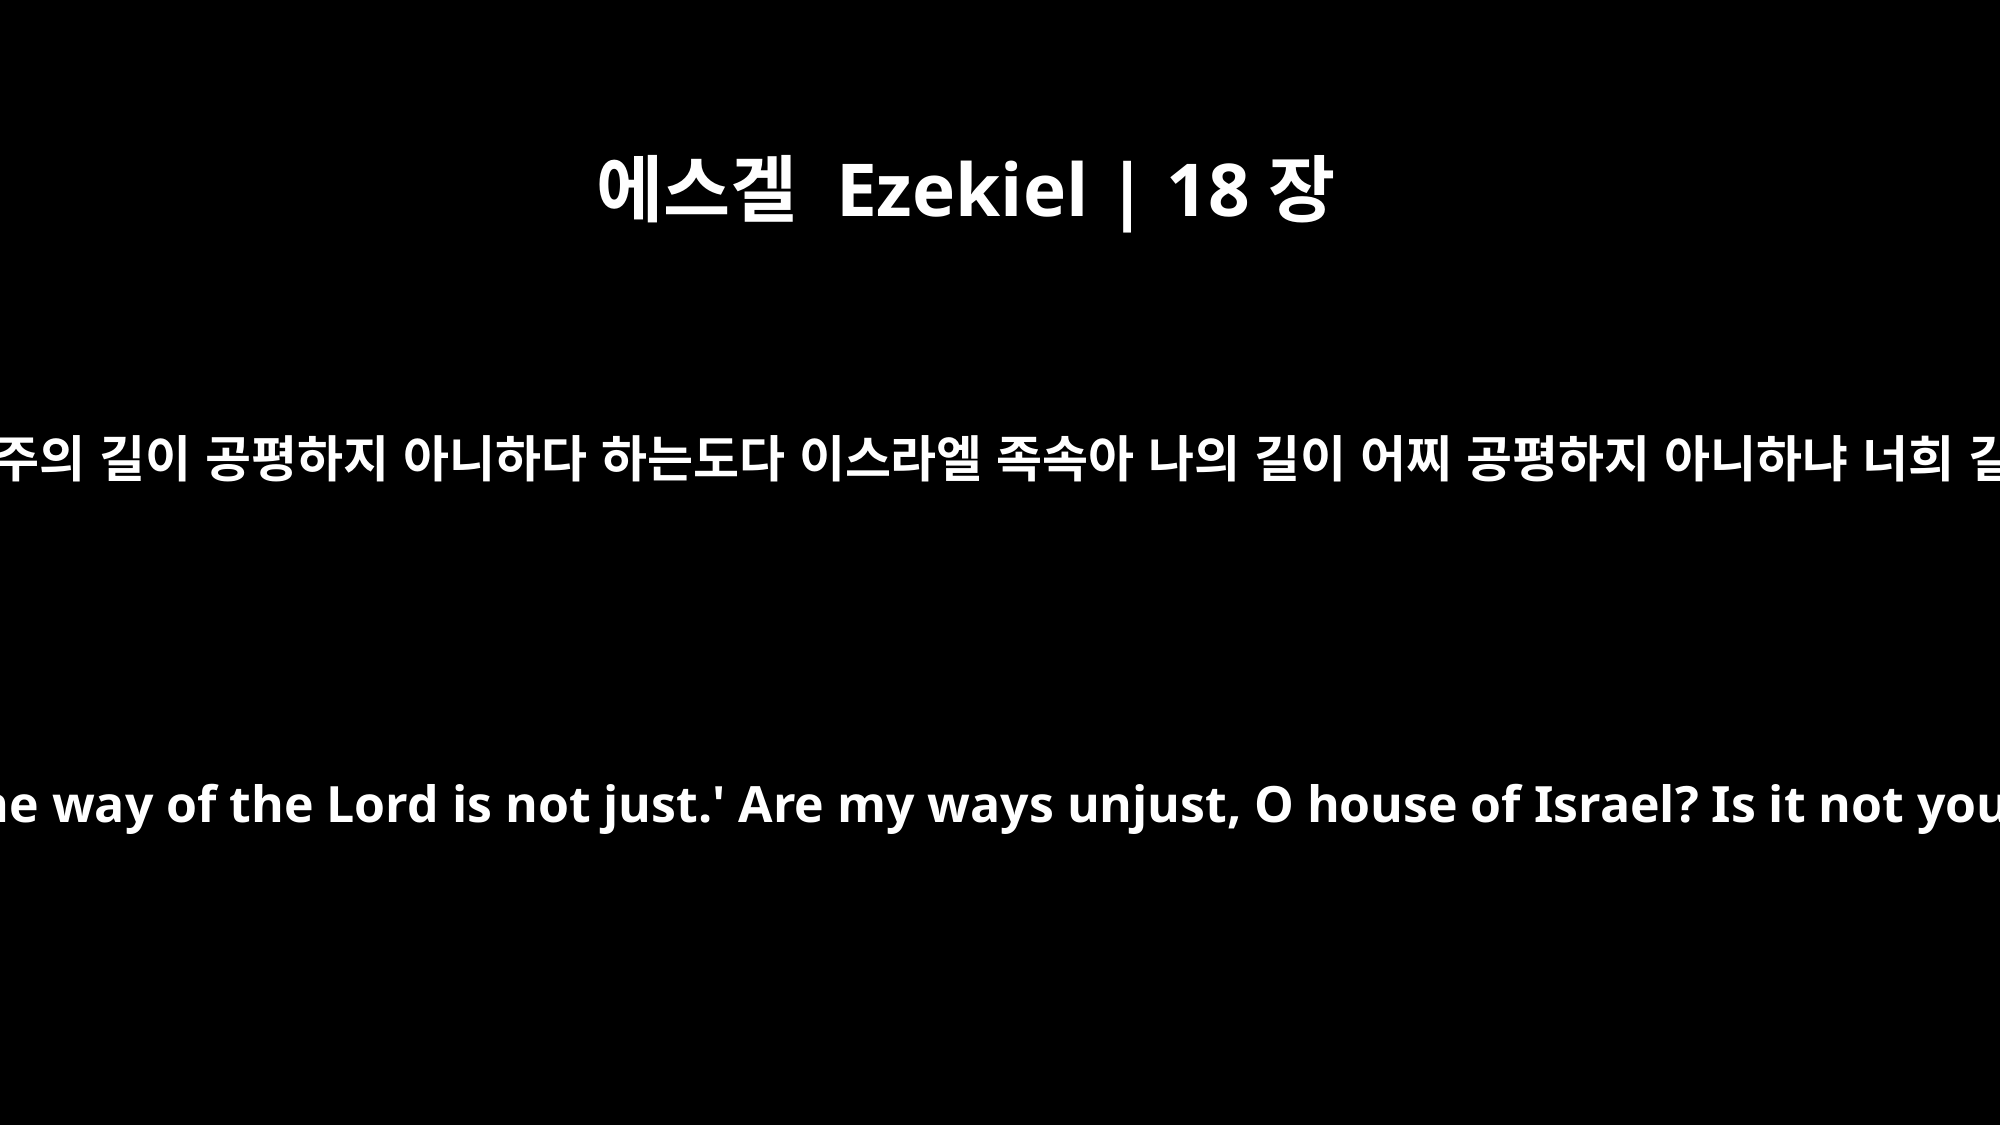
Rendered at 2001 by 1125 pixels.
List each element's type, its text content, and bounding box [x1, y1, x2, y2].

text_box 29 그런데 이스라엘 족속은 이르기를 주의 길이 공평하지 아니하다 하는도다 이스라엘 족속아 나의 길이 어찌 공평하지 아니하냐 너희 길이 공평하지 아니한 것 아니냐 [0, 359, 2000, 495]
text_box Yet the house of Israel says, `The way of the Lord is not just.' Are my ways unjust, O house of Israel? Is it not your ways that are unjust? [0, 764, 2000, 840]
text_box 에스겔 Ezekiel | 18장 [581, 136, 1351, 239]
